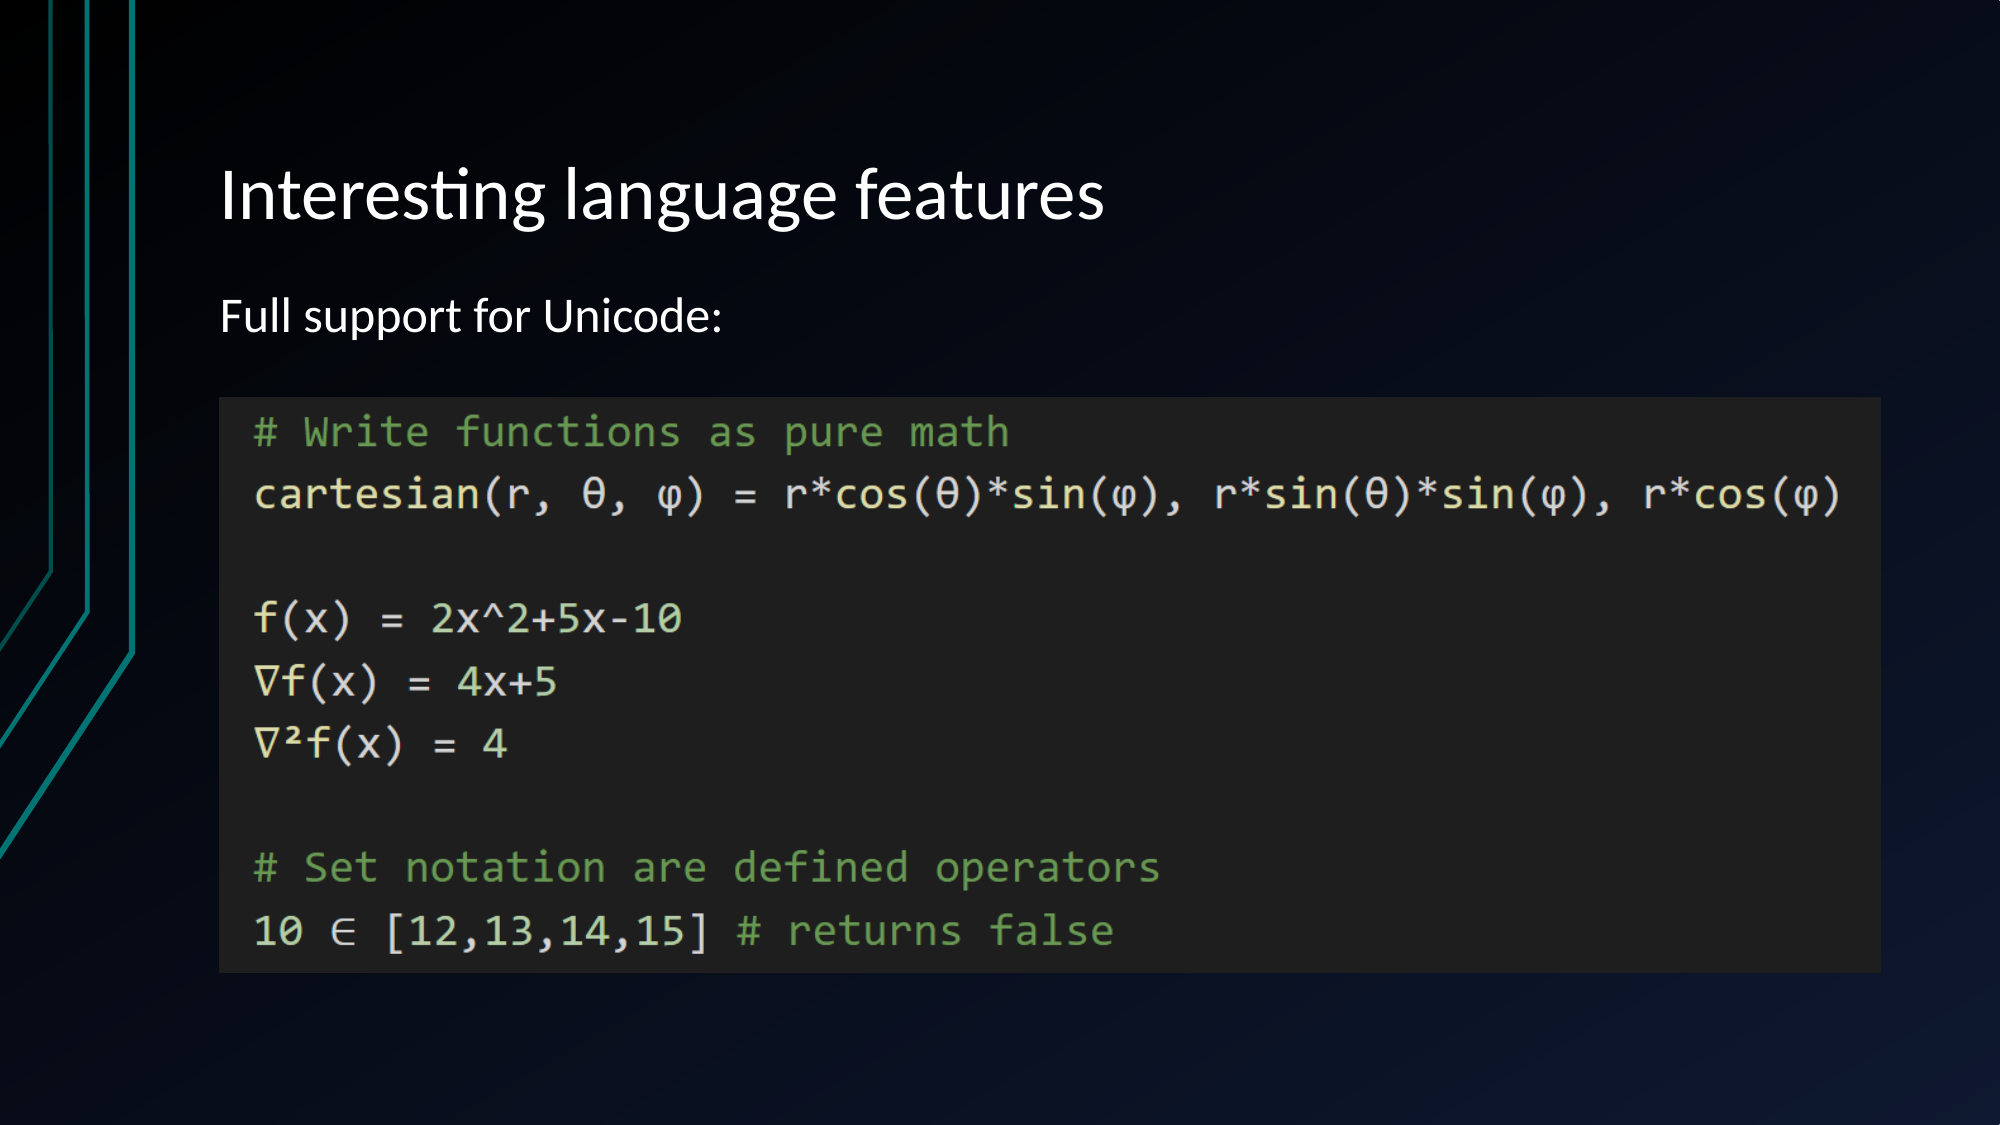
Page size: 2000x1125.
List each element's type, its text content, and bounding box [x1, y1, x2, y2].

picture [218, 396, 1881, 973]
title Interesting language features [199, 45, 1900, 246]
list Full support for Unicode: [199, 279, 1900, 1012]
